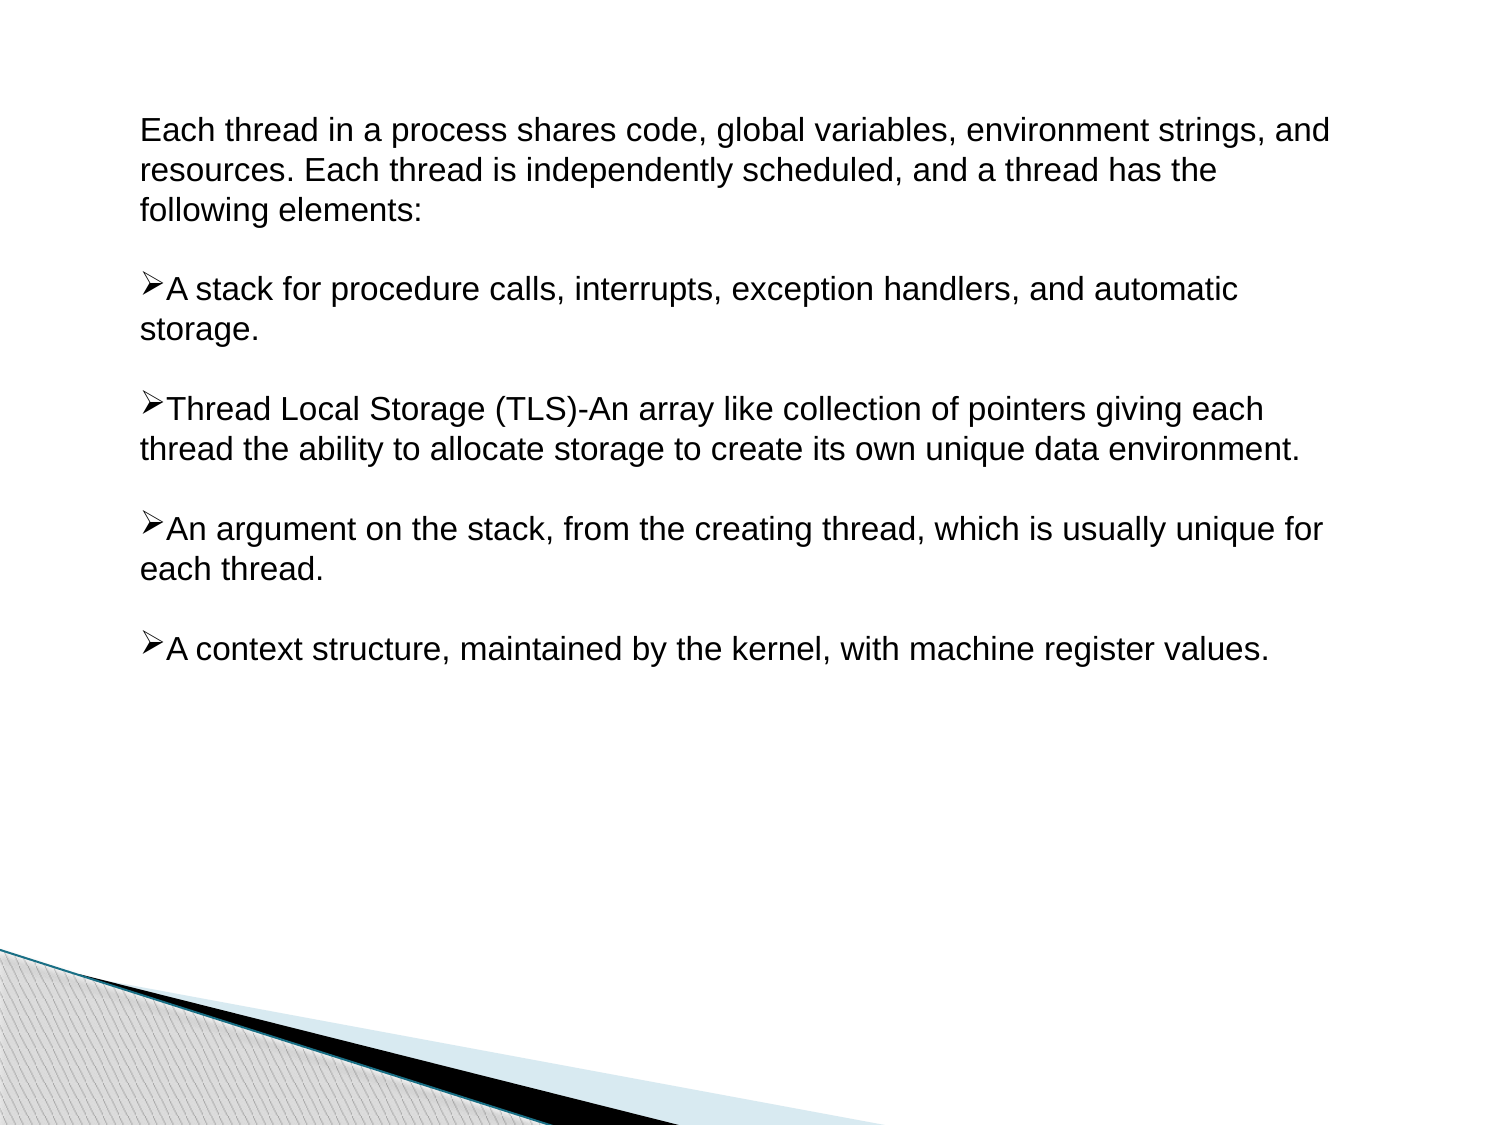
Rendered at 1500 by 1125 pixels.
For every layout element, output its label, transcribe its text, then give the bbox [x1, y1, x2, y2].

text_box Each thread in a process shares code, global variables, environment strings, and resources. Each thread is independently scheduled, and a thread has the following elements: A stack for procedure calls, interrupts, exception handlers, and automatic storage. Thread Local Storage (TLS)-An array like collection of pointers giving each thread the ability to allocate storage to create its own unique data environment. An argument on the stack, from the creating thread, which is usually unique for each thread. A context structure, maintained by the kernel, with machine register values. [125, 100, 1363, 714]
